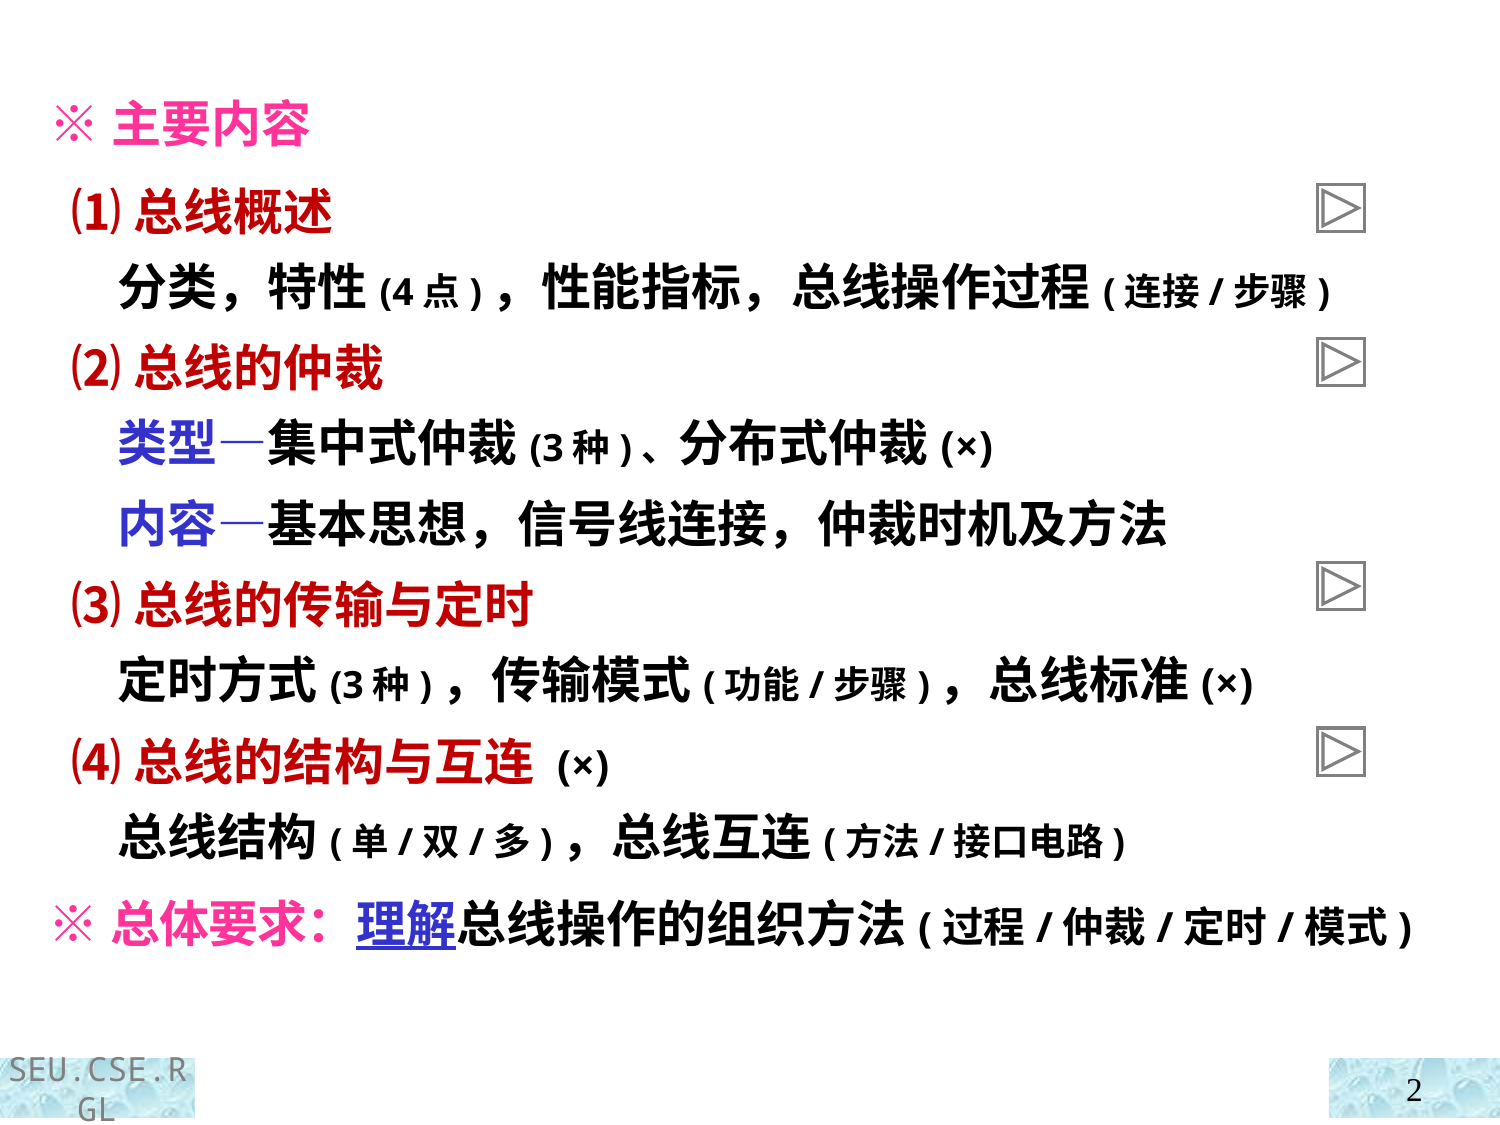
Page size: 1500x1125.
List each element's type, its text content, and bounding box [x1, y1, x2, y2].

text_box ※主要内容 ⑴总线概述 分类，特性(4点)，性能指标，总线操作过程(连接/步骤) ⑵总线的仲裁 类型—集中式仲裁(3种)、分布式仲裁(×) 内容—基本思想，信号线连接，仲裁时机及方法 ⑶总线的传输与定时 定时方式(3种)，传输模式(功能/步骤)，总线标准(×) ⑷总线的结构与互连 (×) 总线结构(单/双/多)，总线互连(方法/接口电路) ※总体要求：理解总线操作的组织方法(过程/仲裁/定时/模式) [23, 69, 1471, 960]
slide_number 2 [1328, 1058, 1500, 1118]
text_box [1317, 727, 1365, 776]
text_box [1317, 338, 1365, 386]
text_box [1317, 562, 1365, 610]
text_box 信号线有BR、设备号DevNo，需BS支持 [0, 1058, 195, 1118]
text_box [1317, 184, 1365, 232]
